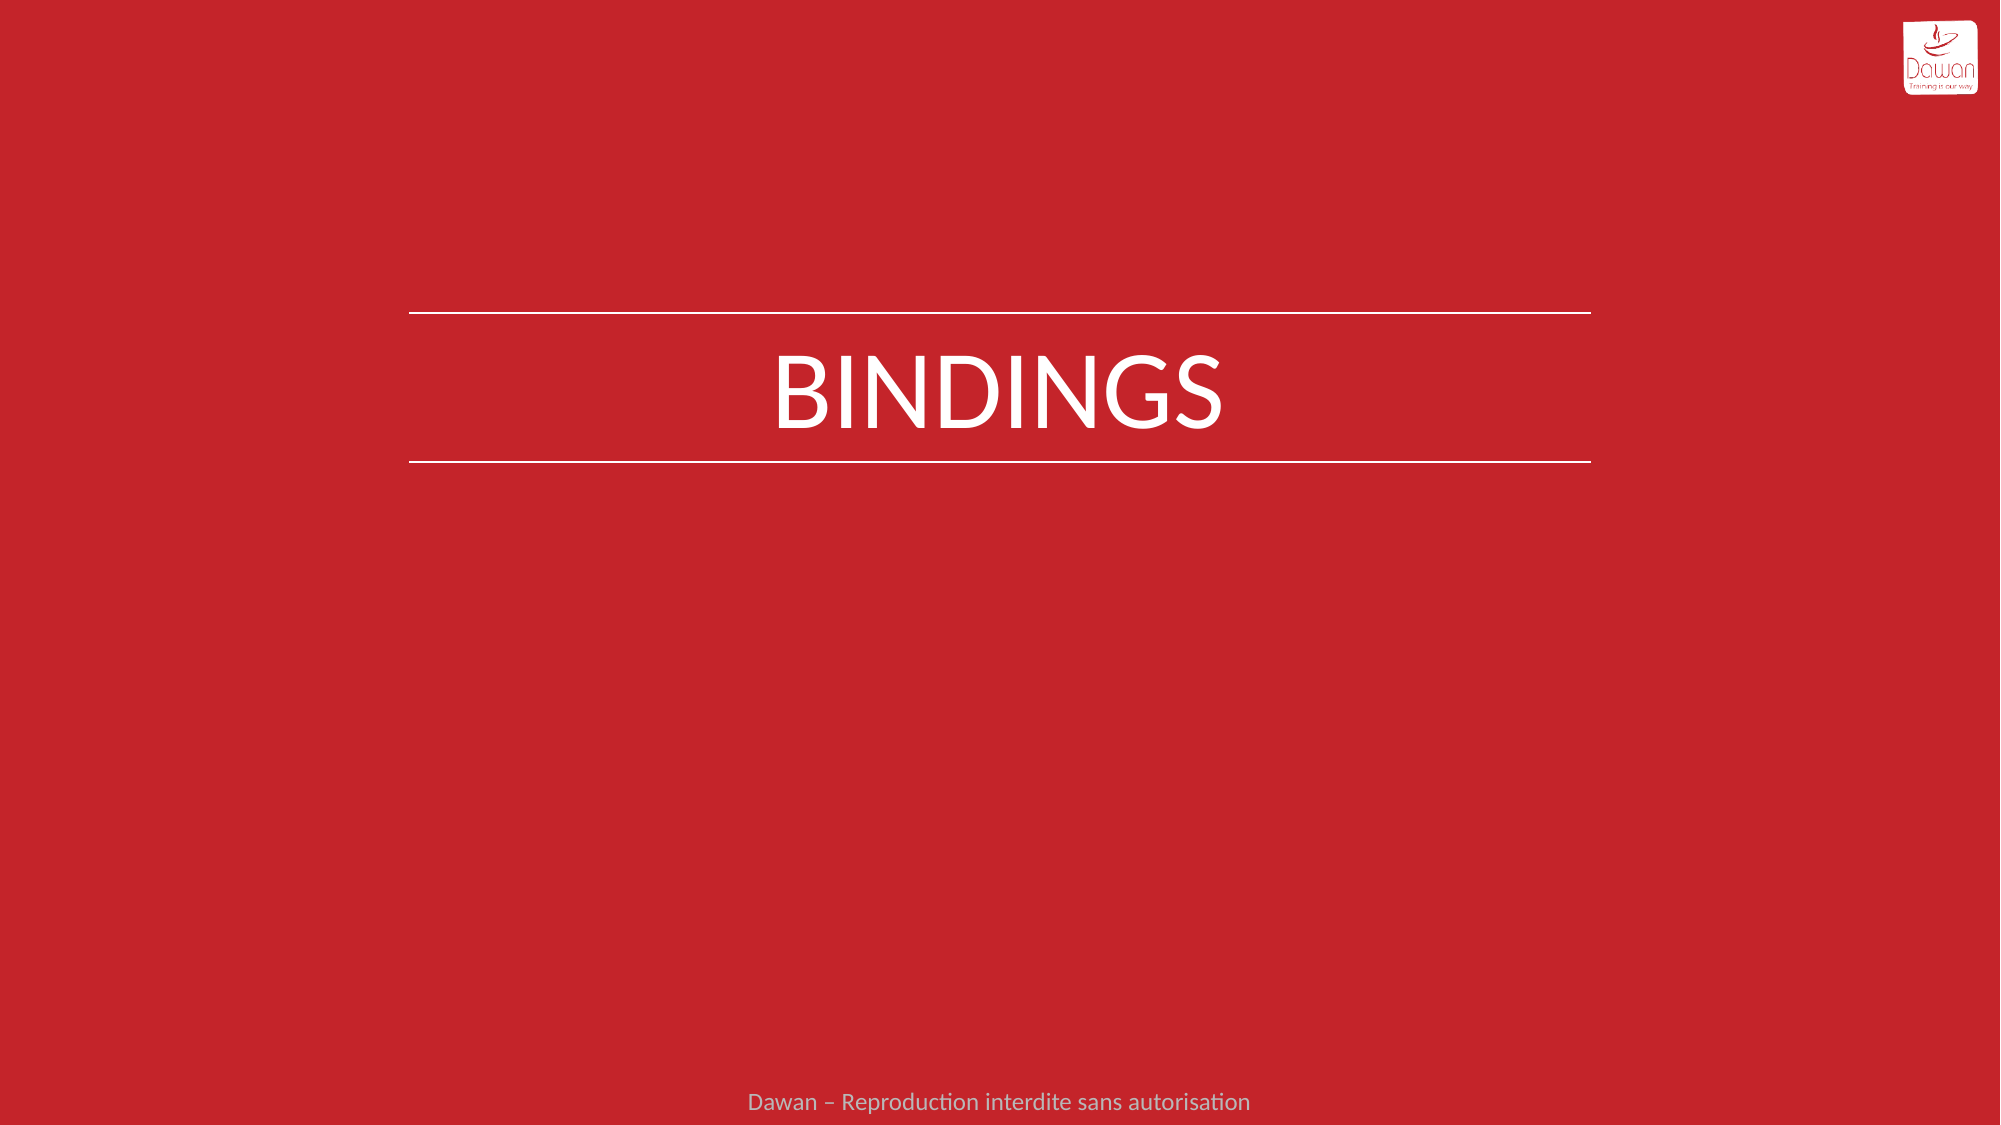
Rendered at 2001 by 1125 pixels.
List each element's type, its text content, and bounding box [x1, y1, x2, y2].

footer Dawan – Reproduction interdite sans autorisation [662, 1080, 1338, 1121]
picture [1903, 20, 1978, 95]
title Bindings [0, 312, 1999, 461]
